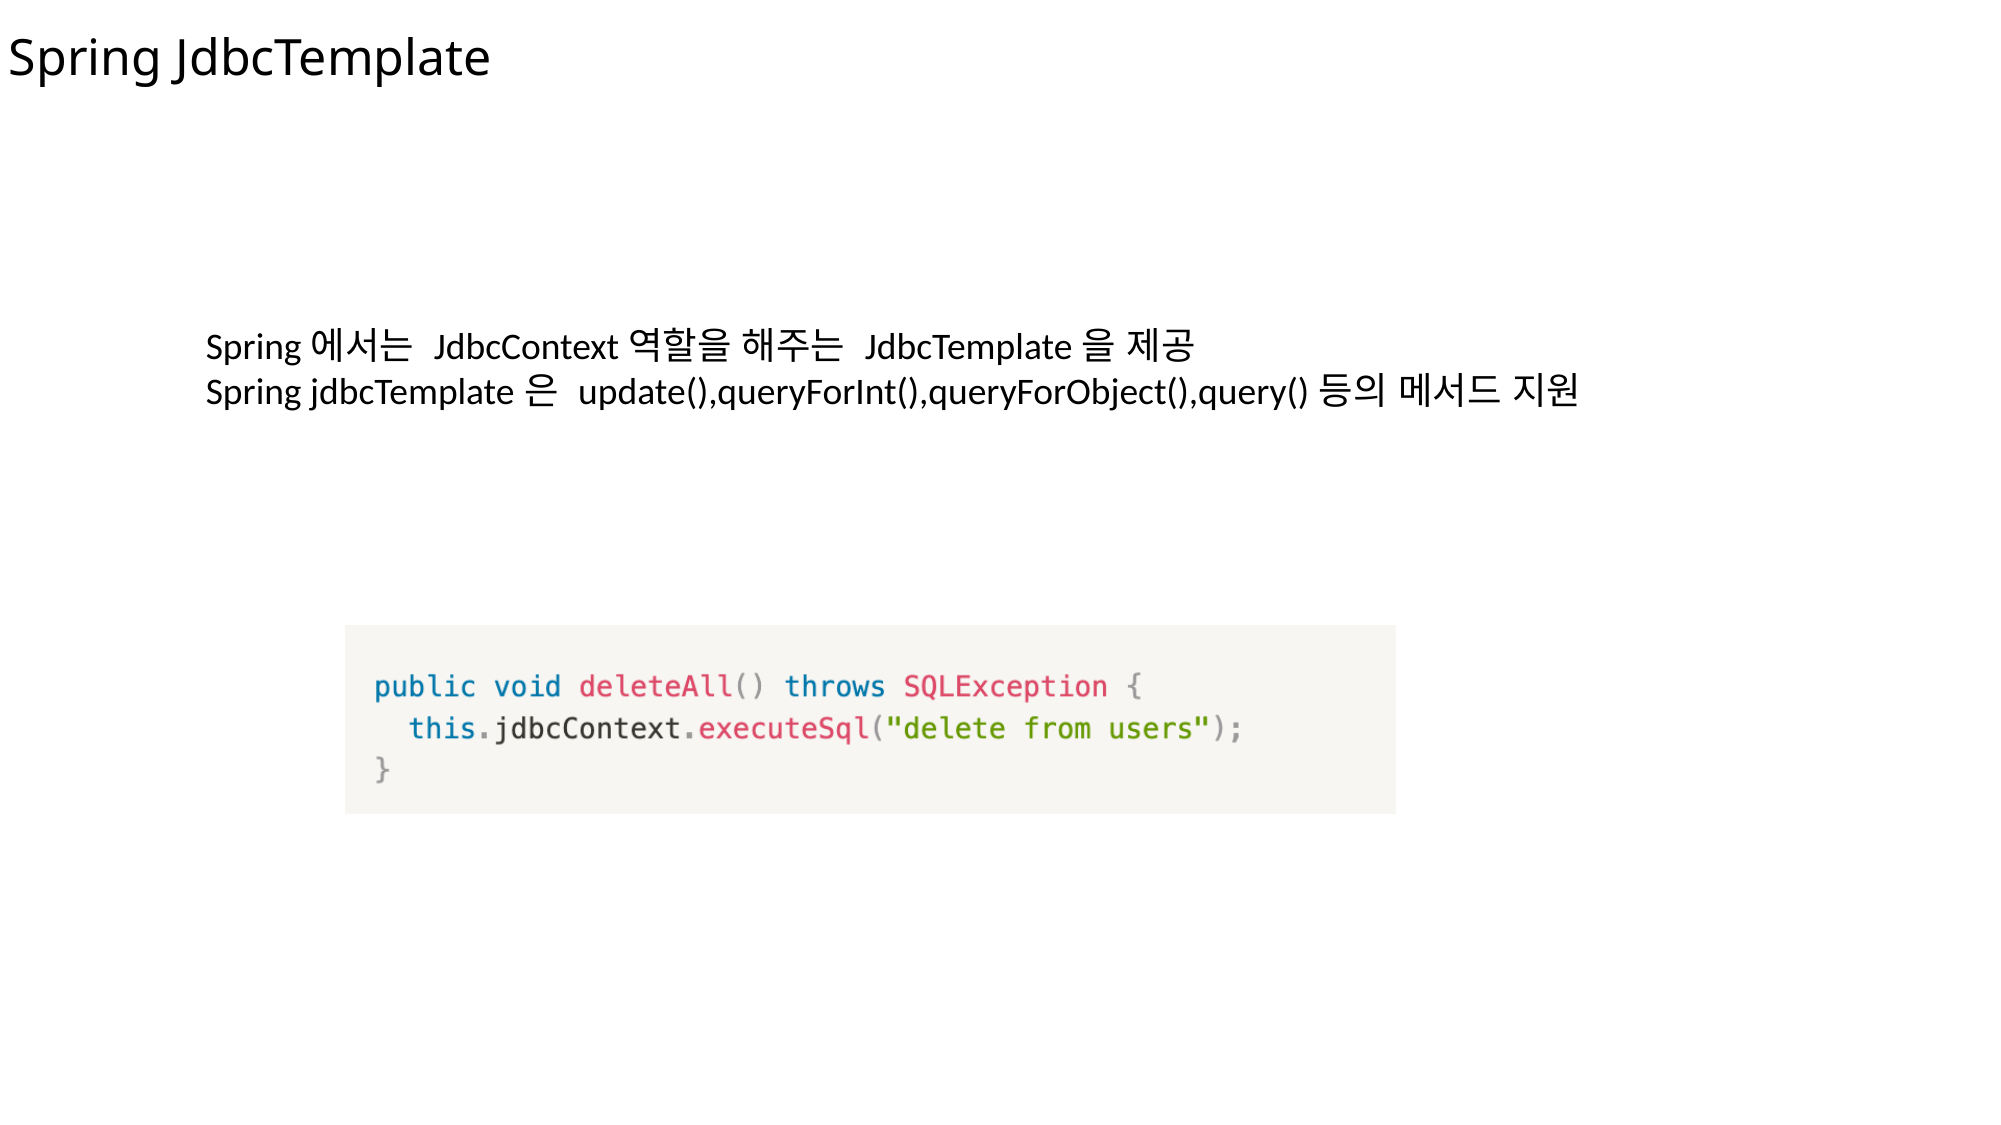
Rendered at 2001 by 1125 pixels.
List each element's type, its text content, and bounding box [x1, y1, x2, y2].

text_box Spring JdbcTemplate [0, 18, 507, 94]
picture [345, 625, 1396, 814]
text_box Spring에서는 JdbcContext역할을 해주는 JdbcTemplate을 제공 Spring jdbcTemplate은 update(),queryForInt(),queryForObject(),query()등의 메서드 지원 [182, 314, 1597, 465]
